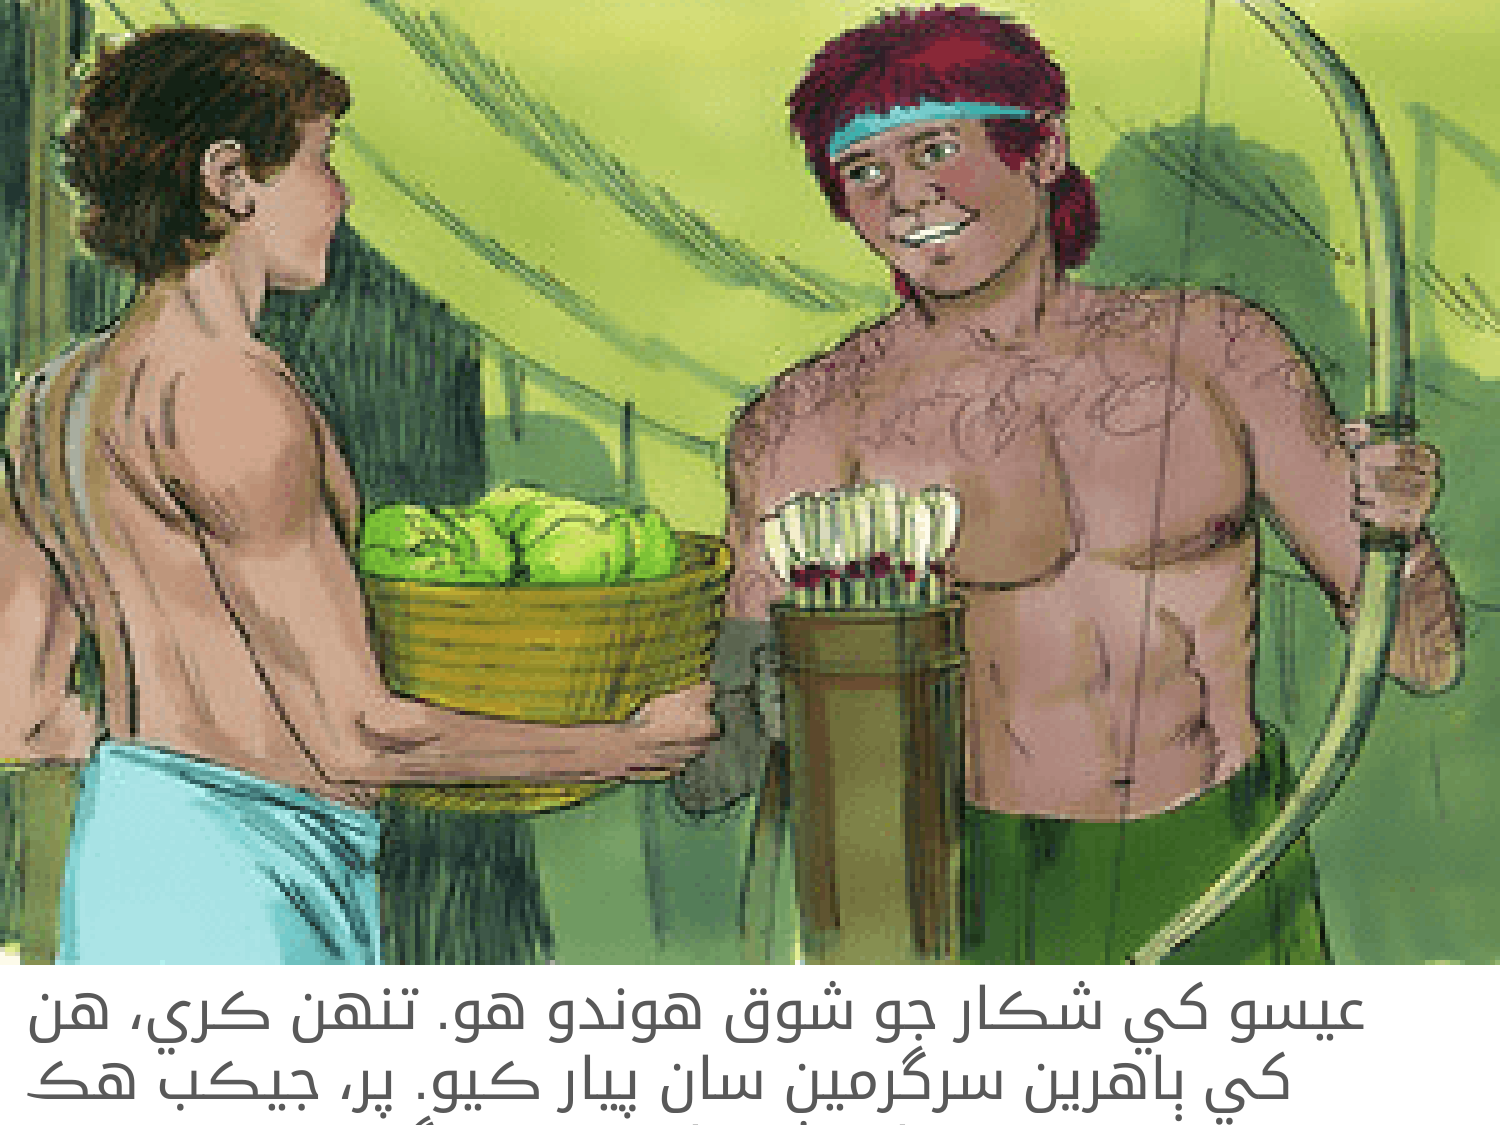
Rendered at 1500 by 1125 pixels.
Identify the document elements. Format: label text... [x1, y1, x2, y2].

text_box عيسو کي شڪار جو شوق هوندو هو. تنهن ڪري، هن کي ٻاهرين سرگرمين سان پيار ڪيو. پر، جيڪب هڪ خاموش ماڻهو هو، گهر ۾ رهندو هو. [11, 973, 1483, 1125]
picture [0, 0, 1500, 965]
